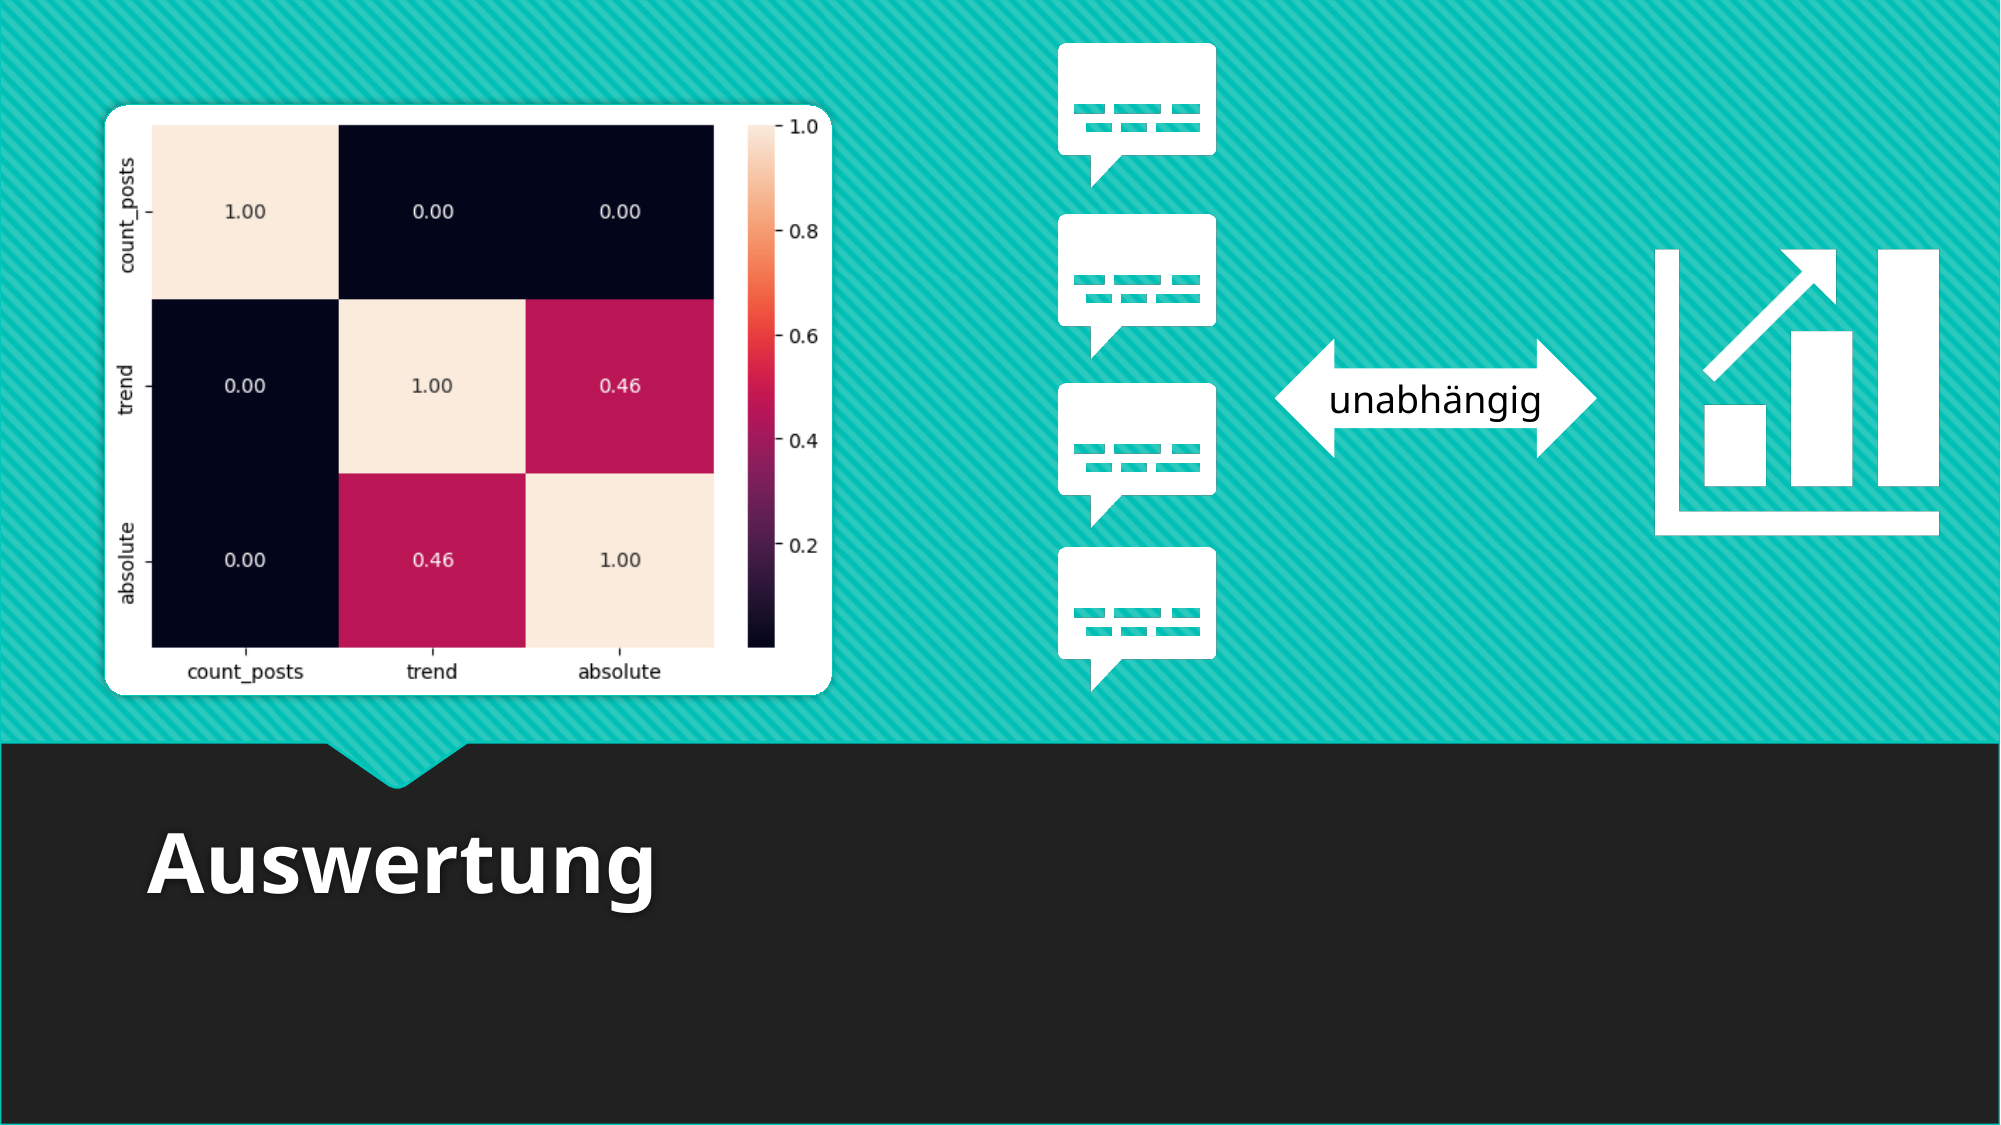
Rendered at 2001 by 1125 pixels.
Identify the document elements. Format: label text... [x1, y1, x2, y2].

text_box [0, 740, 2000, 1125]
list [103, 104, 833, 697]
picture [1597, 196, 1993, 589]
picture [1025, 3, 1249, 732]
text_box [0, 0, 2000, 781]
text_box unabhängig [1273, 337, 1597, 460]
title Auswertung [132, 790, 1868, 919]
